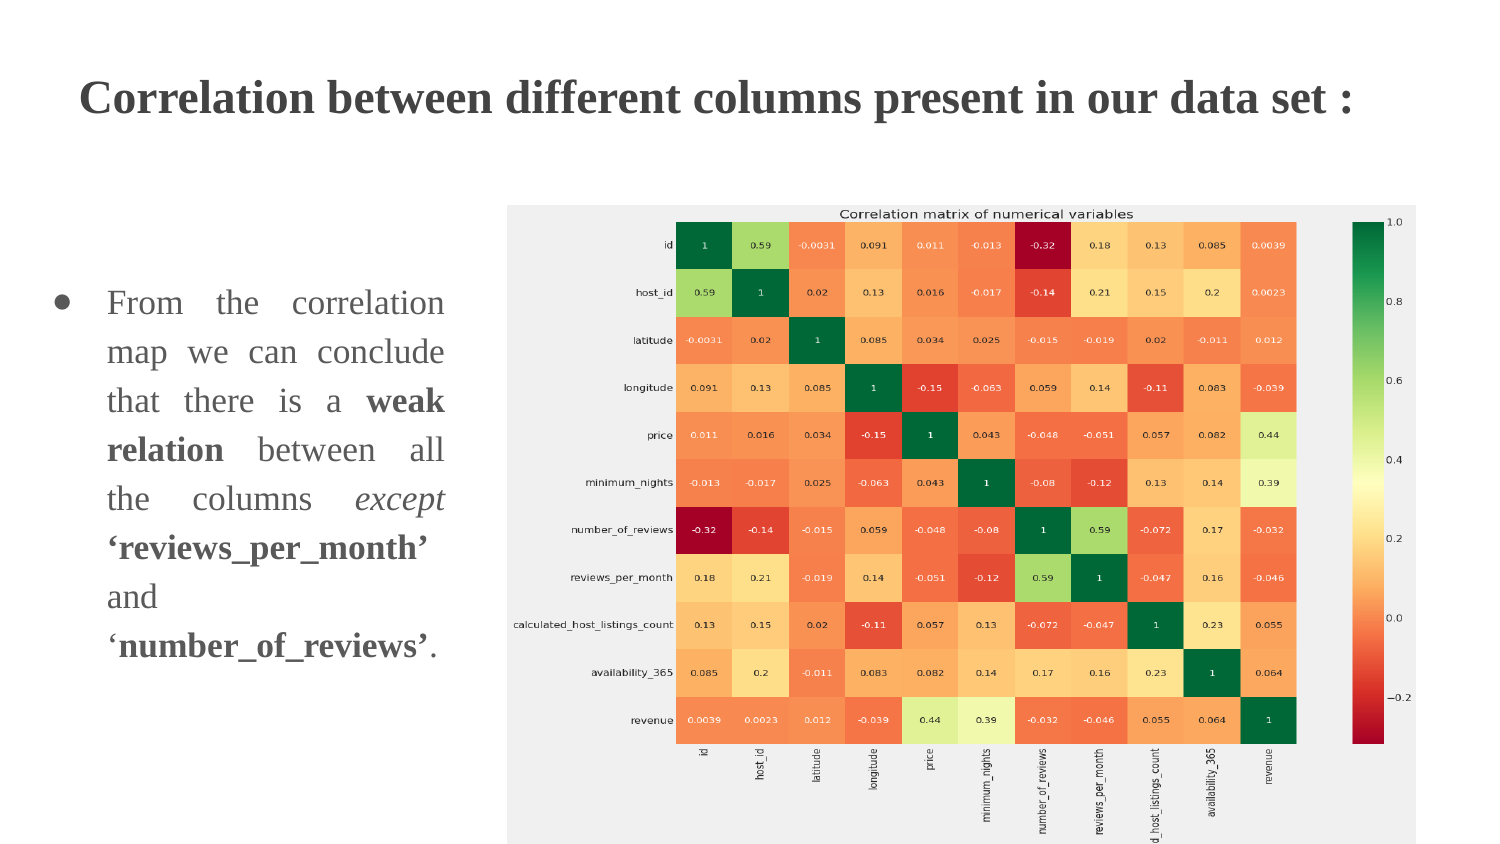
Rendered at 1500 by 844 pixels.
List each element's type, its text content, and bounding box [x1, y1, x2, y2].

title Correlation between different columns present in our data set : [63, 42, 1371, 194]
picture [507, 205, 1416, 844]
list From the correlation map we can conclude that there is a weak relation between all the columns except ‘reviews_per_month’ and ‘number_of_reviews’. [16, 257, 461, 796]
